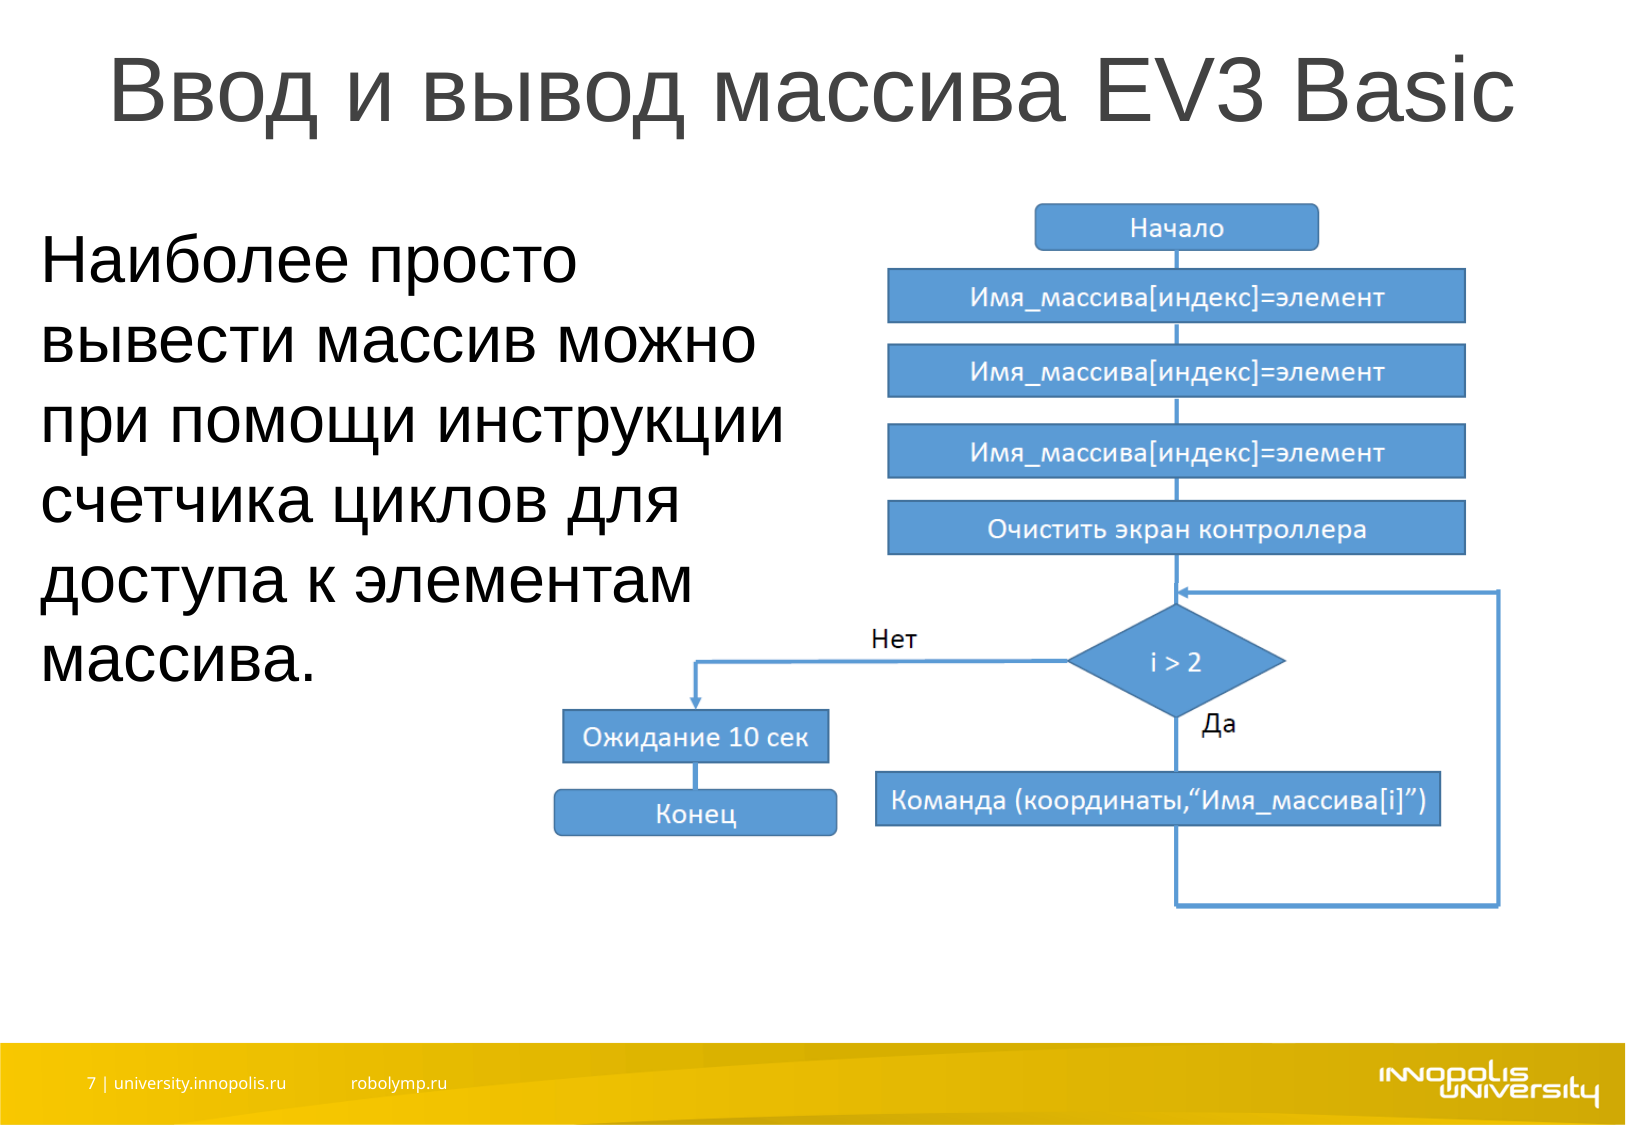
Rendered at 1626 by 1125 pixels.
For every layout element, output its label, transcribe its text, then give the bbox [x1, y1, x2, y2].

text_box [521, 135, 1542, 929]
text_box Наиболее просто вывести массив можно при помощи инструкции счетчика циклов для доступа к элементам массива. [26, 208, 521, 703]
picture [0, 0, 1626, 1125]
text_box Ввод и вывод массива EV3 Basic [0, 31, 1625, 153]
